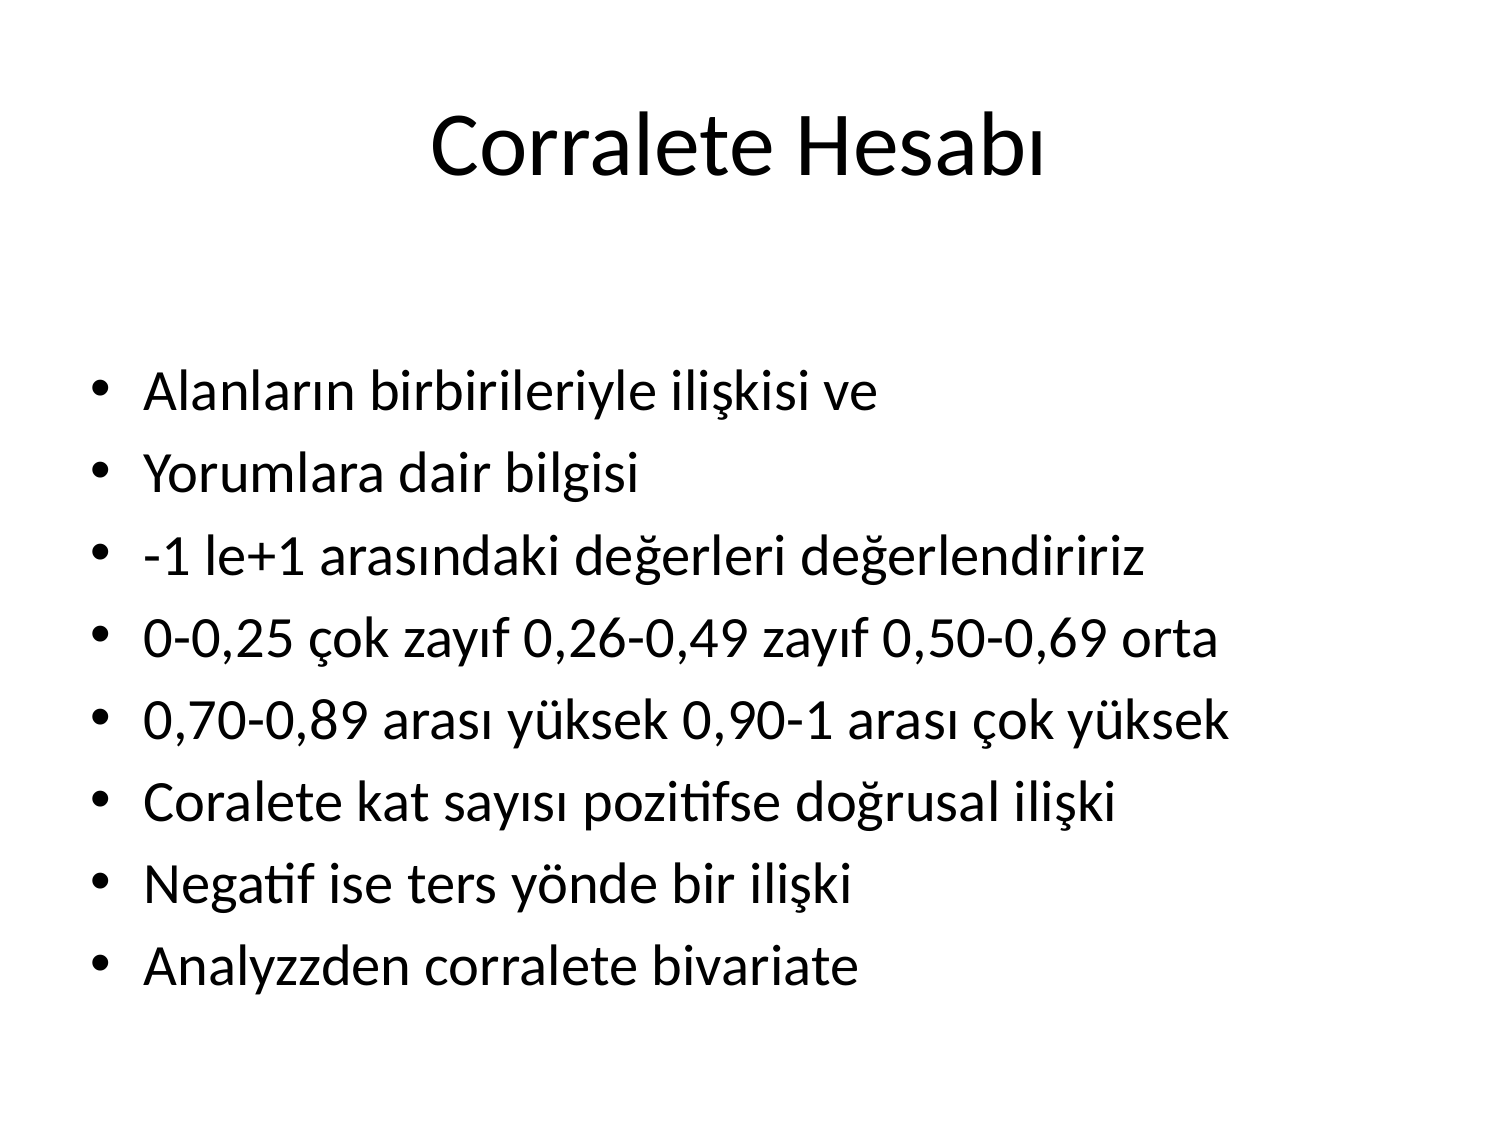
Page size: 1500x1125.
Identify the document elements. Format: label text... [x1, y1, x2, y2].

title Corralete Hesabı [75, 45, 1425, 233]
list Alanların birbirileriyle ilişkisi ve Yorumlara dair bilgisi -1 le+1 arasındaki değerleri değerlendiririz 0-0,25 çok zayıf 0,26-0,49 zayıf 0,50-0,69 orta 0,70-0,89 arası yüksek 0,90-1 arası çok yüksek Coralete kat sayısı pozitifse doğrusal ilişki Negatif ise ters yönde bir ilişki Analyzzden corralete bivariate [75, 262, 1425, 1005]
